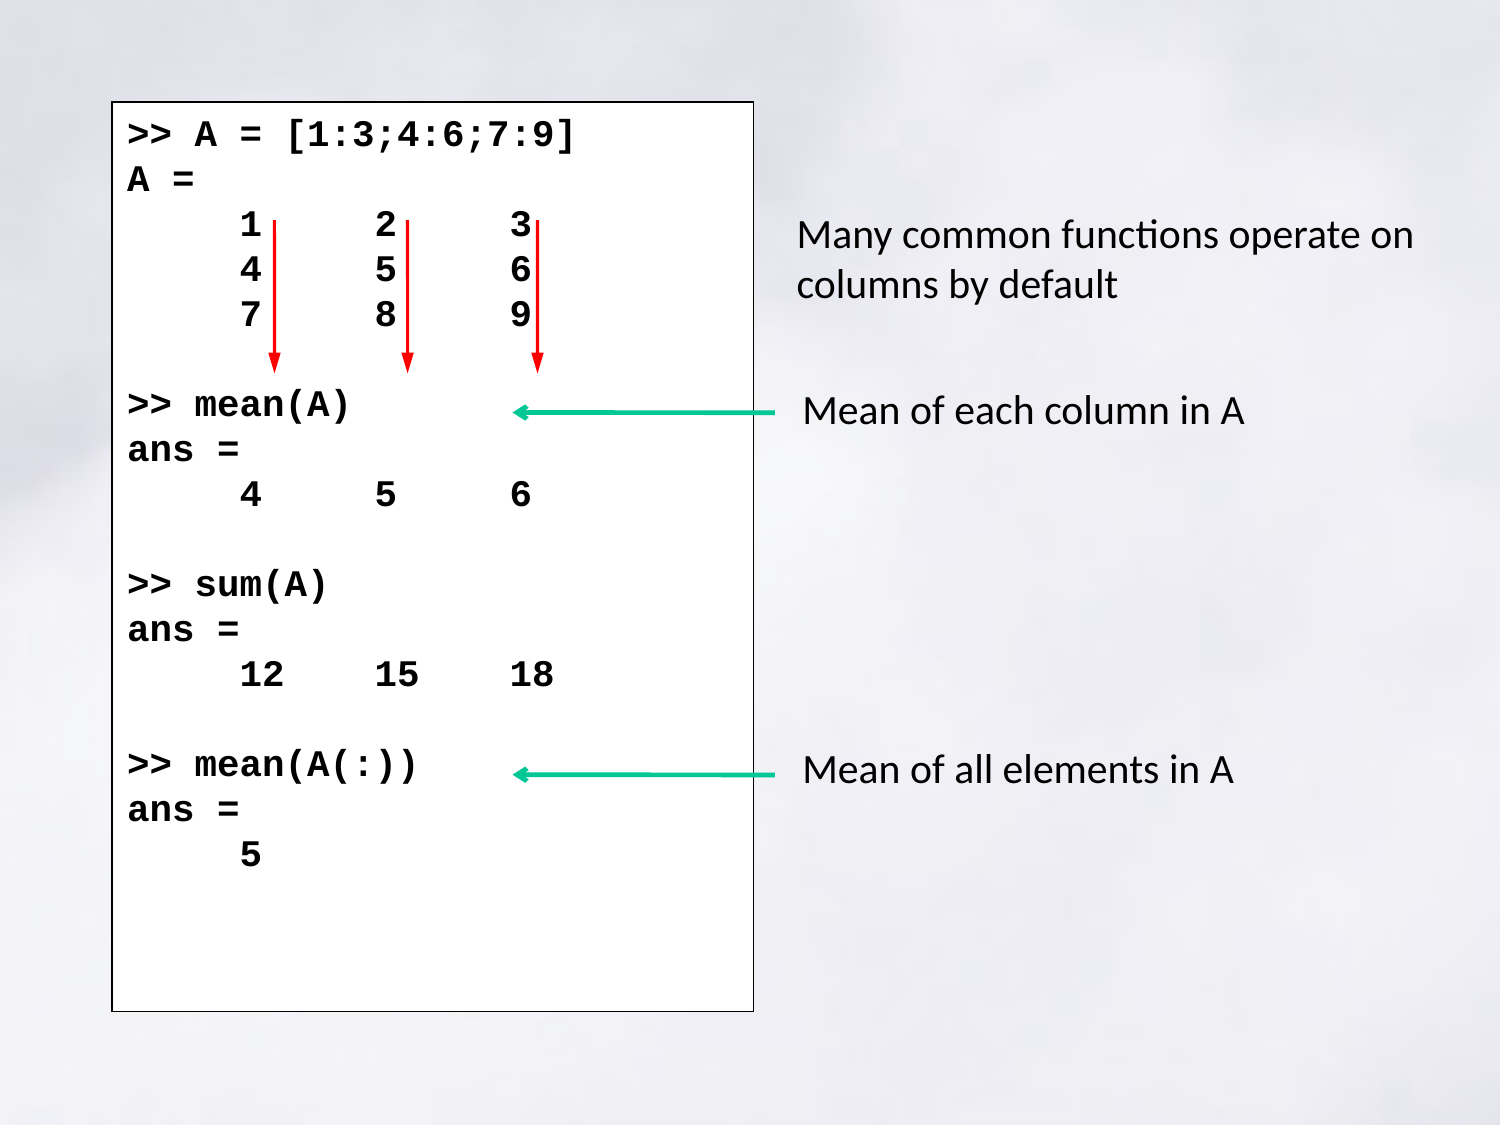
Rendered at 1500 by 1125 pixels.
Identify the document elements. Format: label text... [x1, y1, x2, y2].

text_box Mean of all elements in A [787, 734, 1441, 800]
text_box Many common functions operate on columns by default [781, 199, 1436, 315]
text_box [531, 220, 544, 374]
text_box >> A = [1:3;4:6;7:9] A = 1 2 3 4 5 6 7 8 9 >> mean(A) ans = 4 5 6 >> sum(A) ans = 12 15 18 >> mean(A(:)) ans = 5 [112, 101, 754, 1012]
text_box [268, 220, 281, 374]
text_box [401, 220, 414, 374]
text_box [0, 0, 1500, 1125]
text_box Mean of each column in A [787, 375, 1441, 440]
